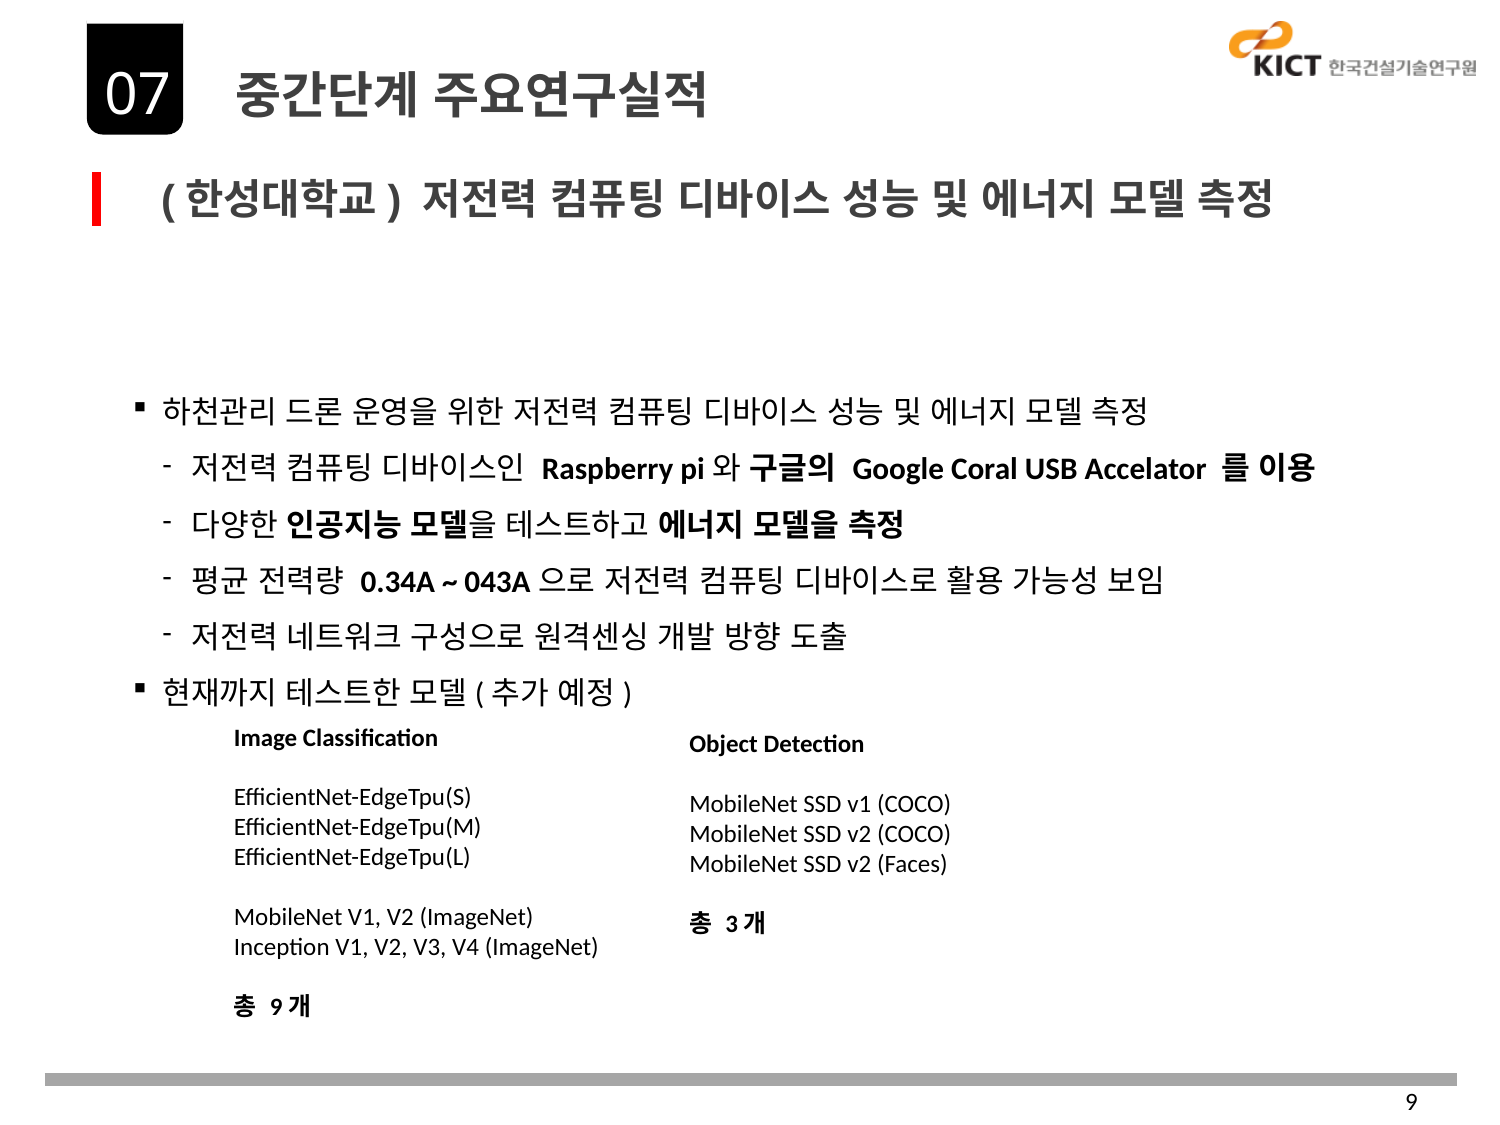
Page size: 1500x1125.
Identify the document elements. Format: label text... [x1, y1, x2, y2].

text_box (한성대학교) 저전력 컴퓨팅 디바이스 성능 및 에너지 모델 측정 [146, 165, 1291, 231]
text_box 중간단계 주요연구실적 [220, 56, 725, 131]
text_box 하천관리 드론 운영을 위한 저전력 컴퓨팅 디바이스 성능 및 에너지 모델 측정 저전력 컴퓨팅 디바이스인 Raspberry pi와 구글의 Google Coral USB Accelator 를 이용 다양한 인공지능 모델을 테스트하고 에너지 모델을 측정 평균 전력량 0.34A ~ 043A으로 저전력 컴퓨팅 디바이스로 활용 가능성 보임 저전력 네트워크 구성으로 원격센싱 개발 방향 도출 현재까지 테스트한 모델(추가 예정) [102, 277, 1432, 863]
text_box Object Detection MobileNet SSD v1 (COCO) MobileNet SSD v2 (COCO) MobileNet SSD v2 (Faces) 총 3개 [674, 720, 1317, 945]
picture [1229, 21, 1476, 76]
text_box Image Classification EfficientNet-EdgeTpu(S) EfficientNet-EdgeTpu(M) EfficientNet-EdgeTpu(L) MobileNet V1, V2 (ImageNet) Inception V1, V2, V3, V4 (ImageNet) 총 9개 [219, 713, 744, 1058]
text_box 07 [89, 49, 186, 134]
